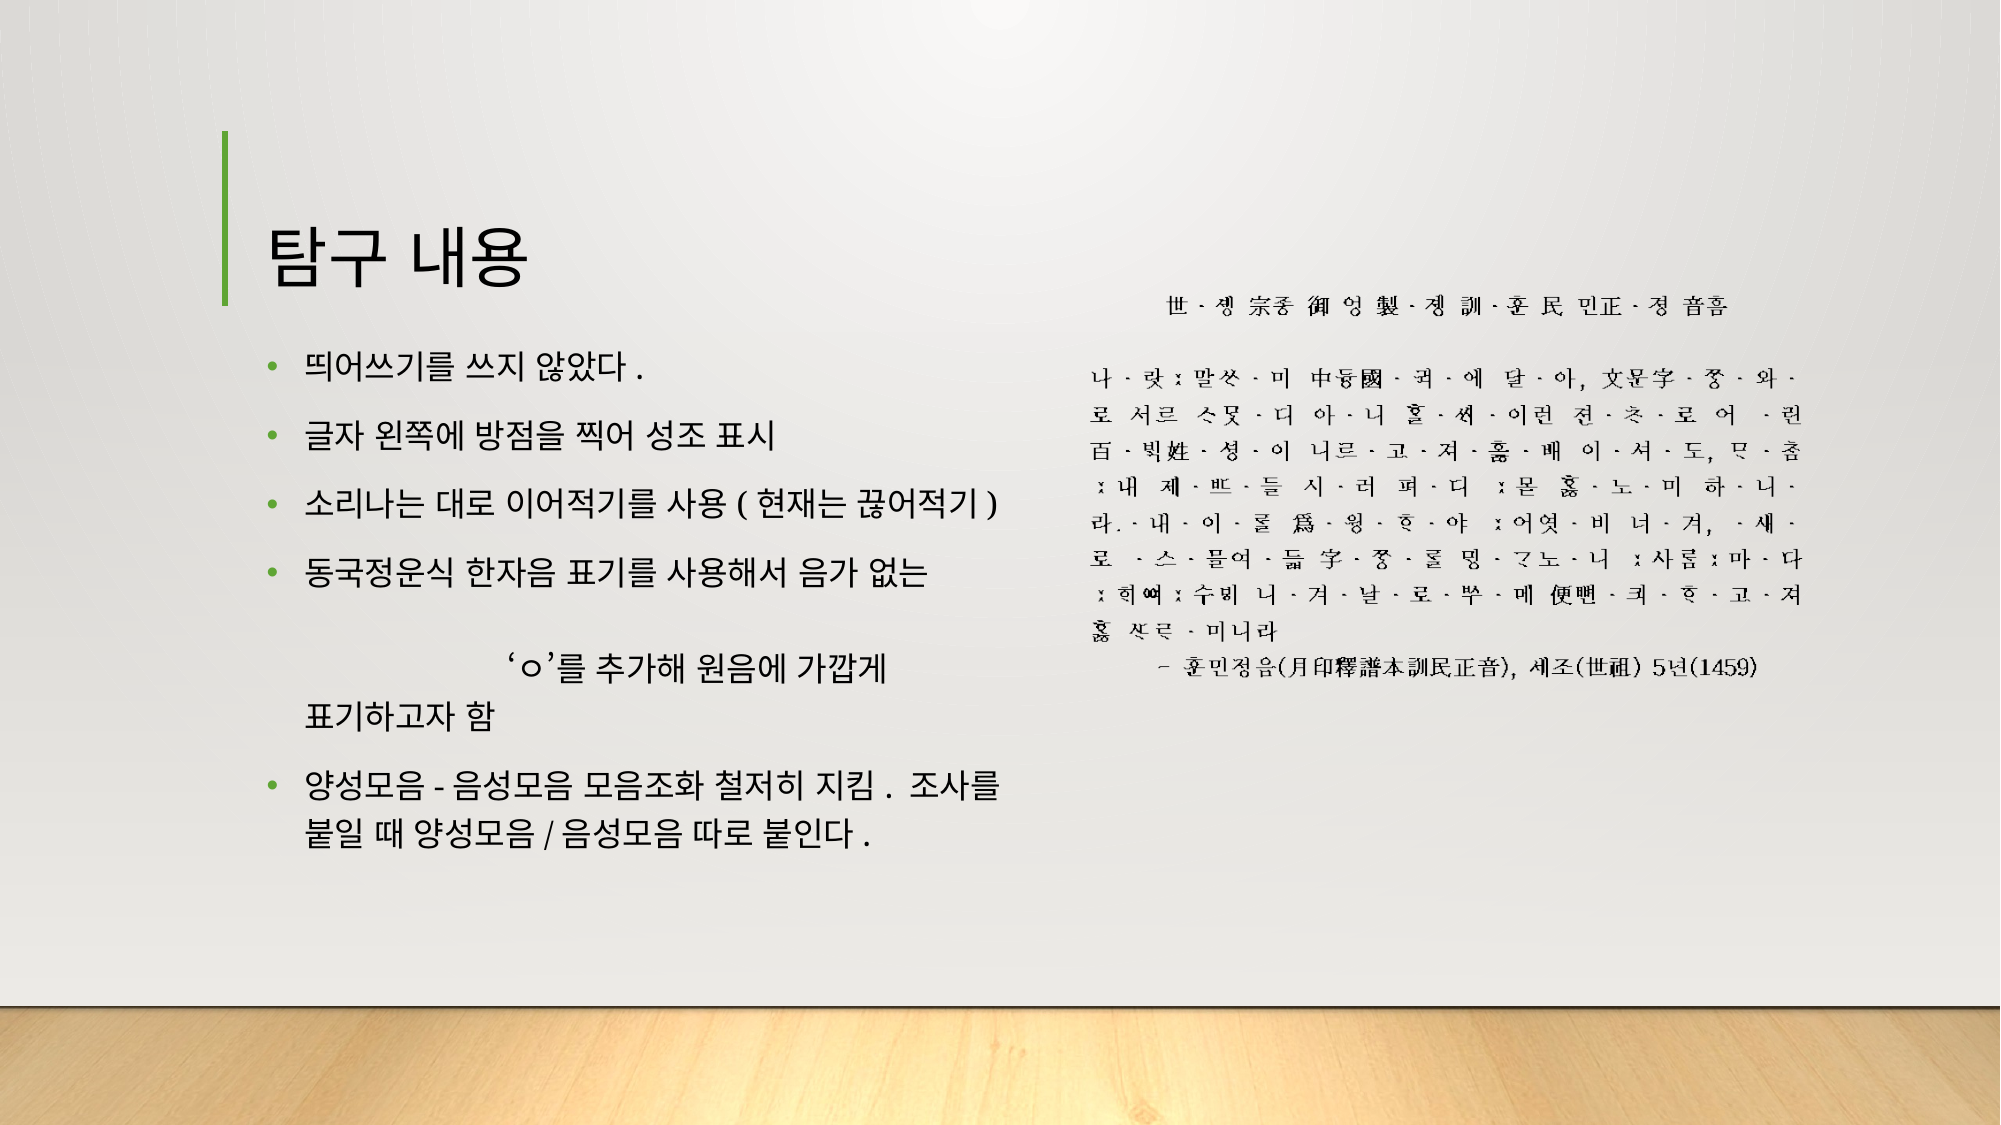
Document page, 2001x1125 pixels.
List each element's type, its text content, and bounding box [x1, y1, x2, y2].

picture [0, 1006, 2000, 1125]
title 탐구 내용 [251, 131, 1814, 305]
picture [1081, 283, 1814, 689]
list 띄어쓰기를 쓰지 않았다. 글자 왼쪽에 방점을 찍어 성조 표시 소리나는 대로 이어적기를 사용(현재는 끊어적기) 동국정운식 한자음 표기를 사용해서 음가 없는 ‘ㅇ’를 추가해 원음에 가깝게 표기하고자 함 양성모음-음성모음 모음조화 철저히 지킴. 조사를 붙일 때 양성모음/음성모음 따로 붙인다. [251, 330, 1055, 897]
